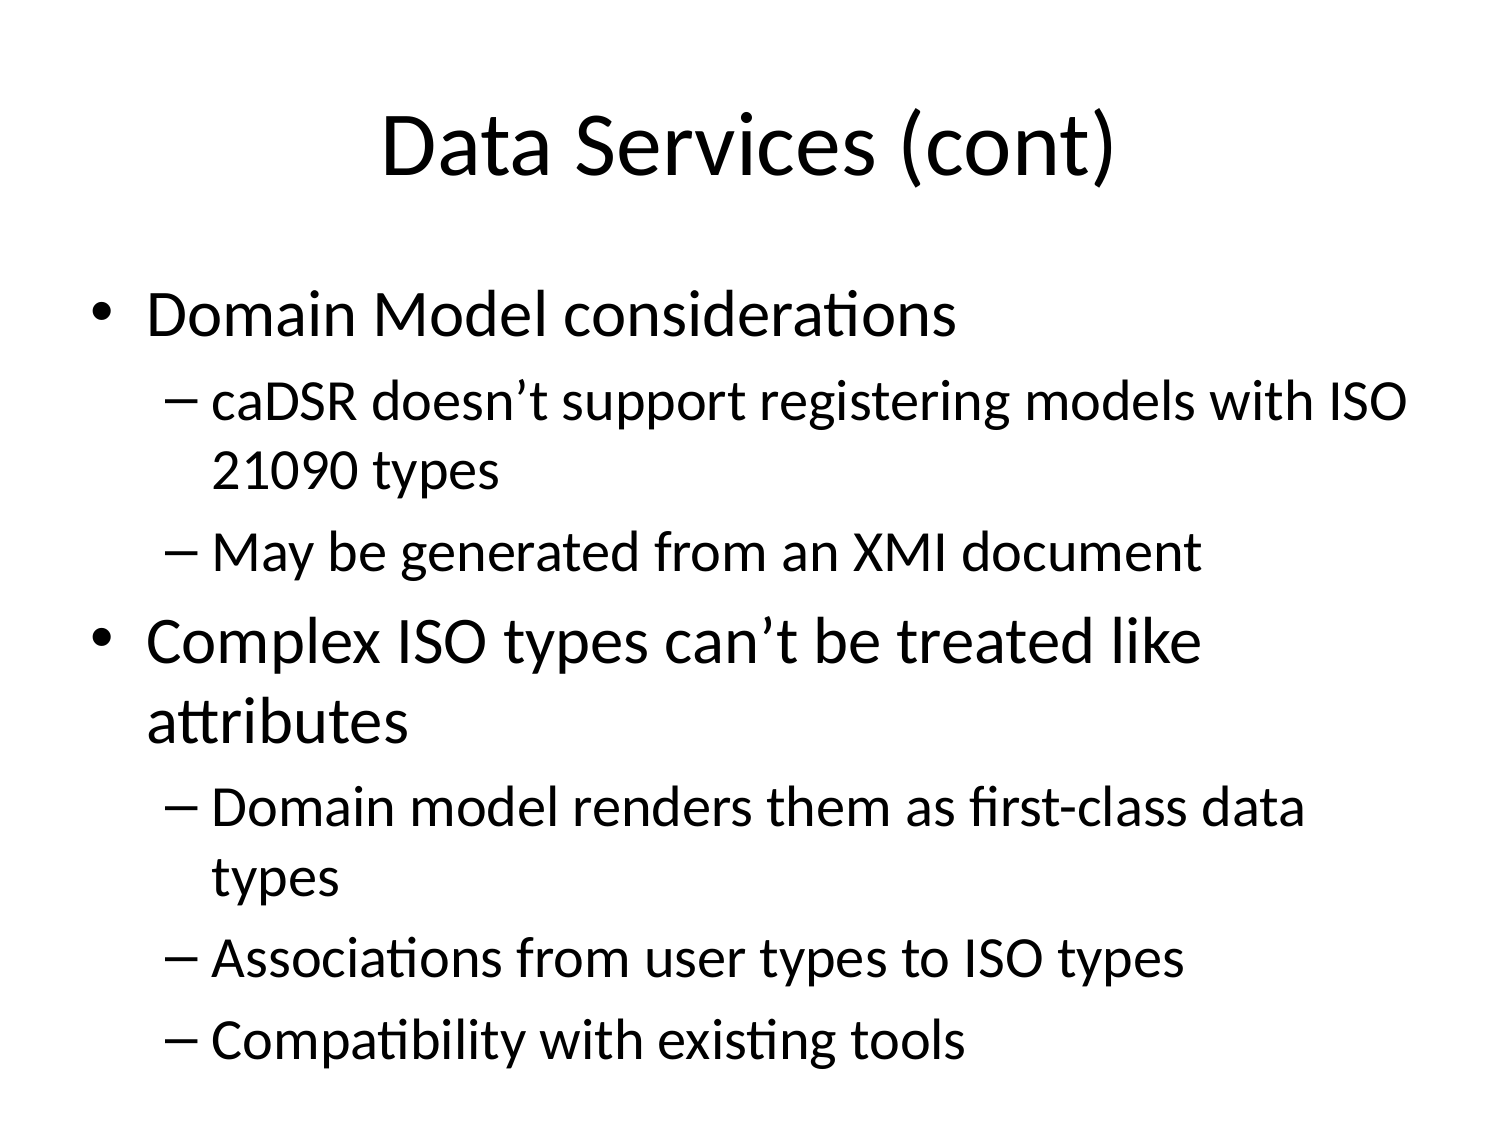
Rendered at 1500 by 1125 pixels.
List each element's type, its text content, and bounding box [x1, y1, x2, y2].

list Domain Model considerations caDSR doesn’t support registering models with ISO 21090 types May be generated from an XMI document Complex ISO types can’t be treated like attributes Domain model renders them as first-class data types Associations from user types to ISO types Compatibility with existing tools [75, 262, 1425, 1125]
title Data Services (cont) [75, 45, 1425, 233]
